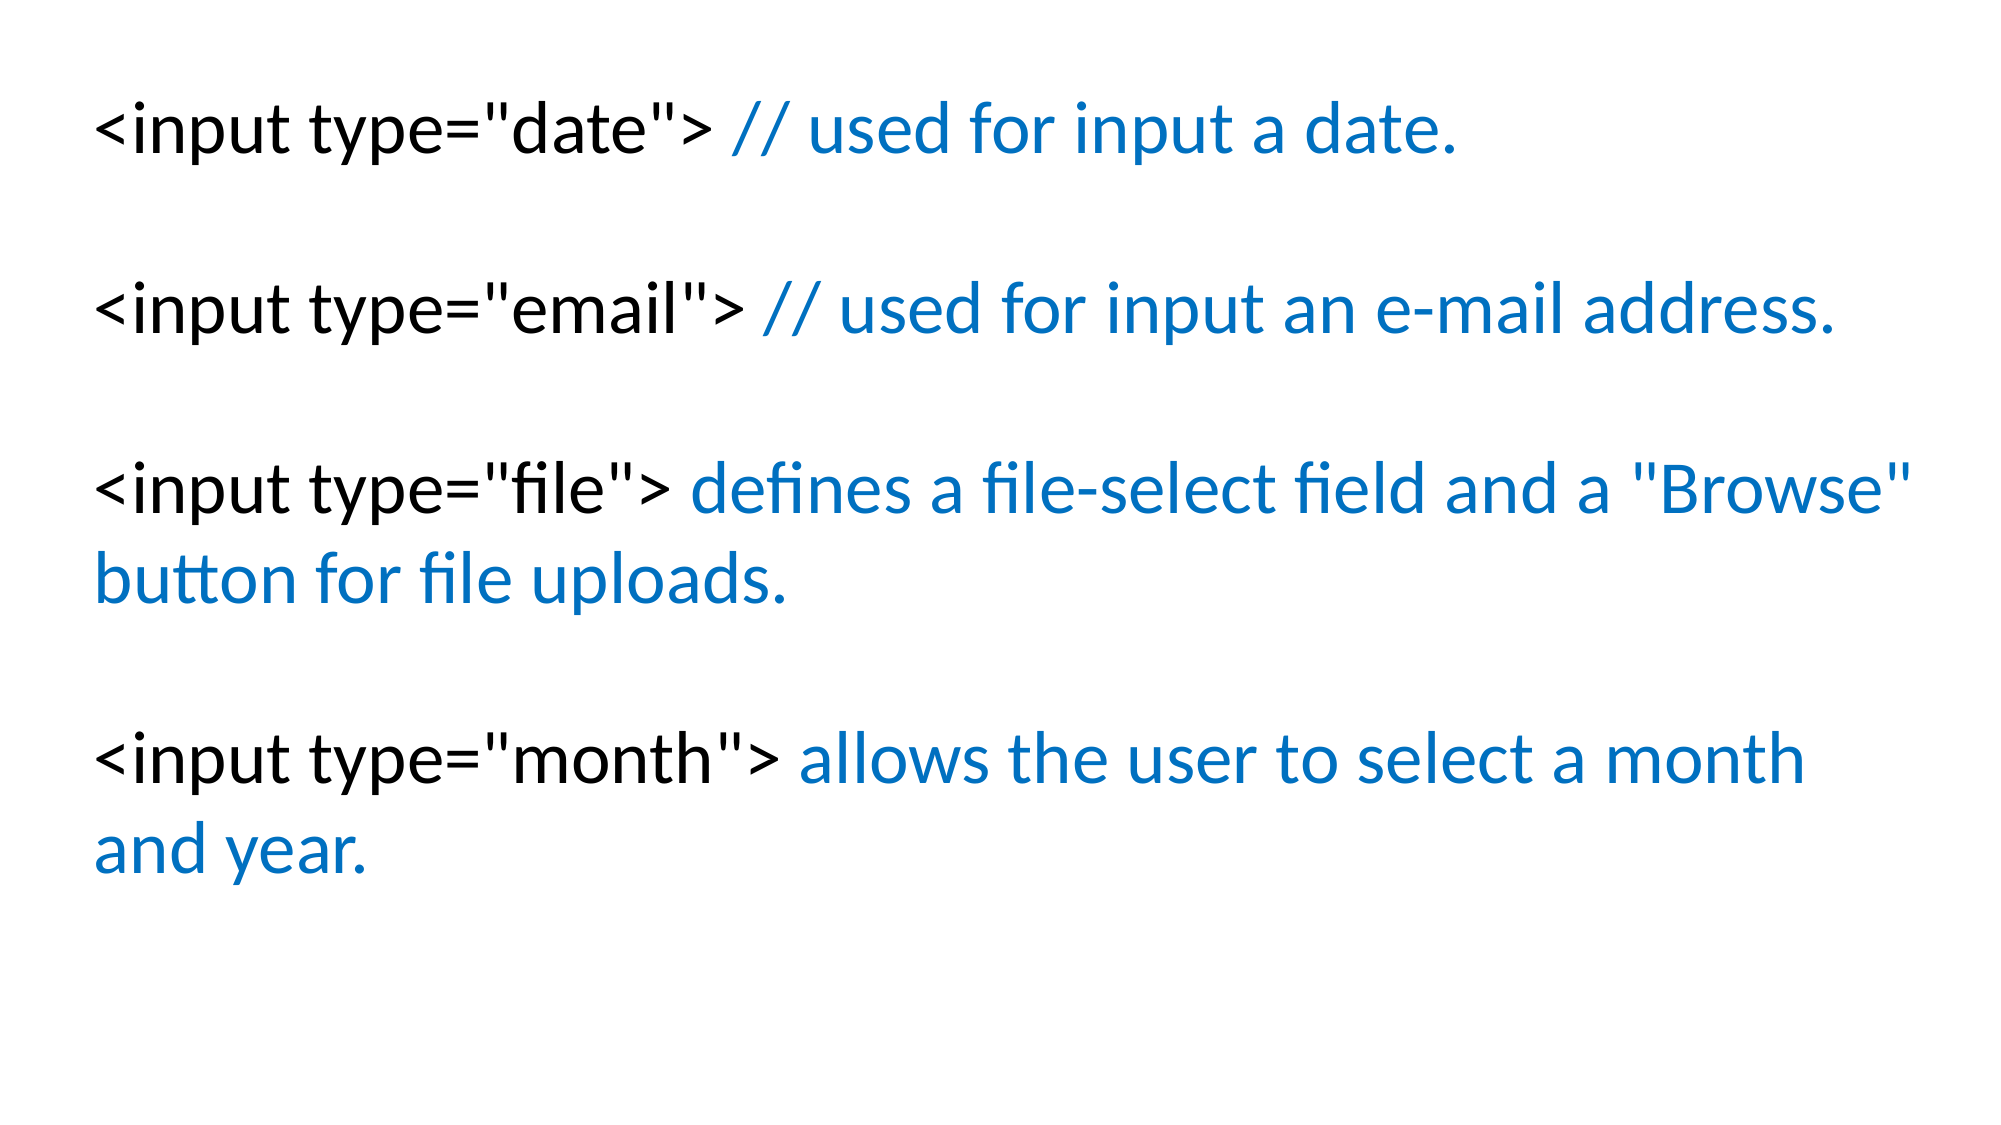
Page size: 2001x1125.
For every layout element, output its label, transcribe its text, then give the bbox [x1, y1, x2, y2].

text_box <input type="date"> // used for input a date. <input type="email"> // used for input an e-mail address. <input type="file"> defines a file-select field and a "Browse" button for file uploads. <input type="month"> allows the user to select a month and year. [79, 71, 1948, 897]
